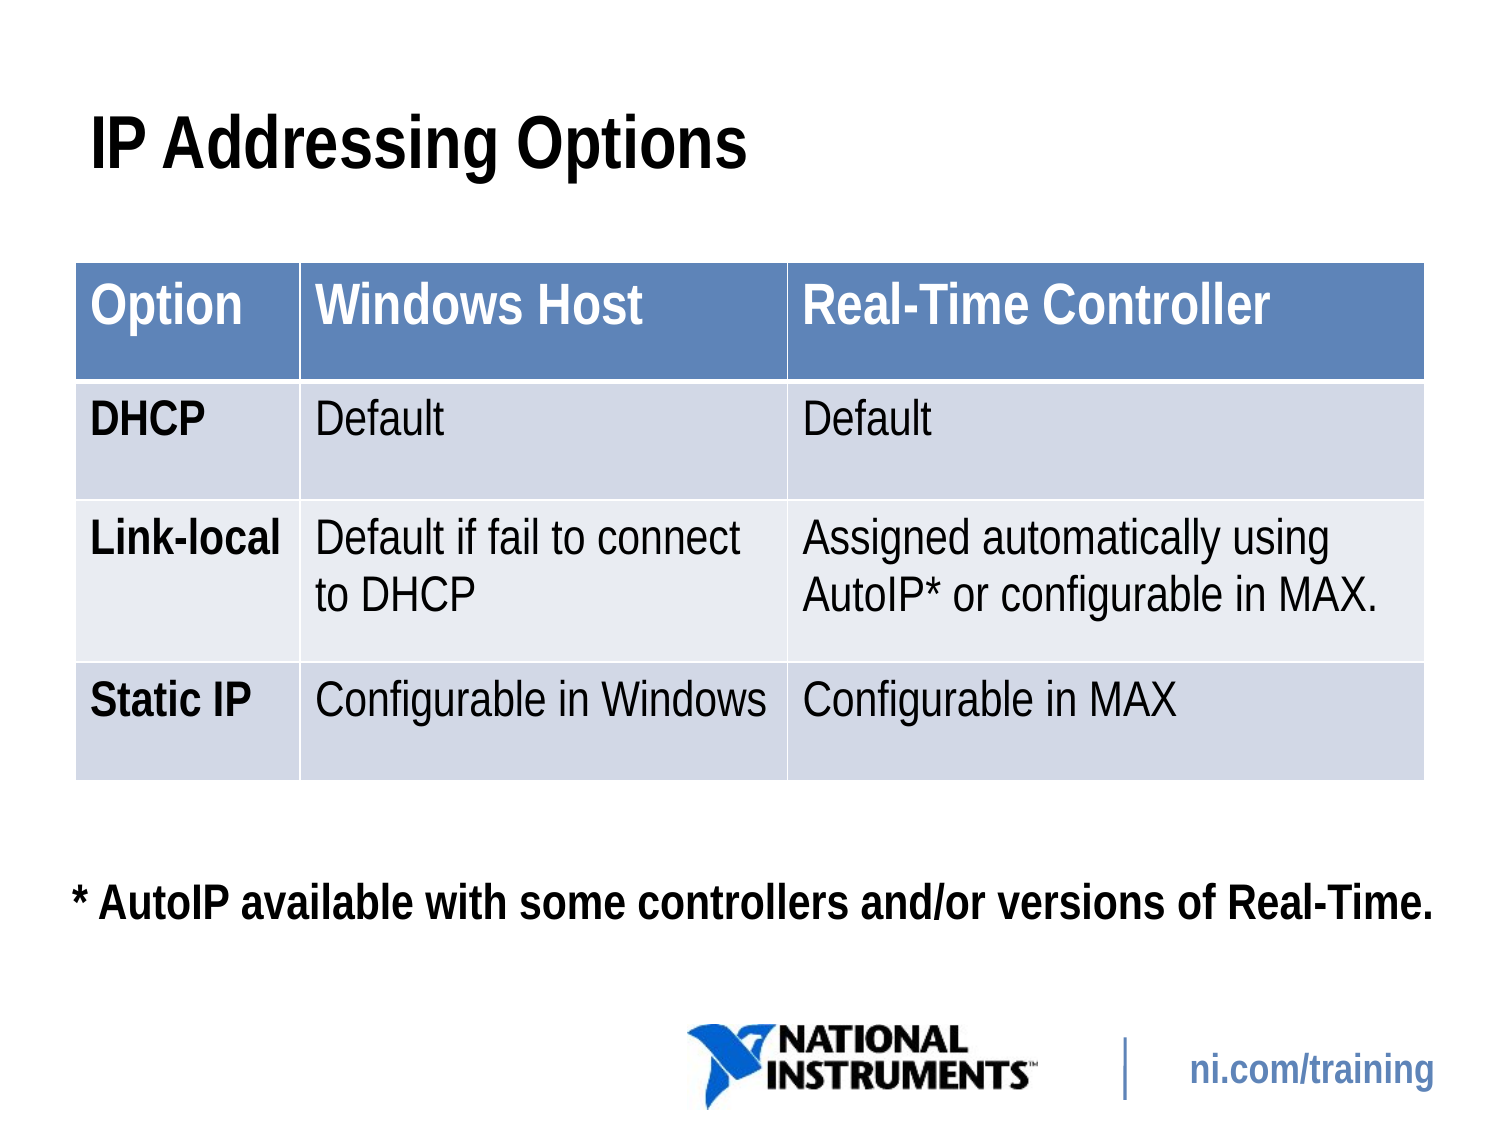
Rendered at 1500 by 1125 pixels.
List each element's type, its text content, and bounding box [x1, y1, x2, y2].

table_header Real-Time Controller [788, 263, 1424, 379]
table_cell Link-local [76, 501, 299, 661]
table_cell Configurable in MAX [788, 663, 1424, 780]
text_box * AutoIP available with some controllers and/or versions of Real-Time. [57, 862, 1451, 938]
table_cell DHCP [76, 384, 299, 499]
table_cell Configurable in Windows [301, 663, 787, 780]
table_cell Default [788, 384, 1424, 499]
table_cell Default if fail to connect to DHCP [301, 501, 787, 661]
title IP Addressing Options [75, 45, 1425, 233]
table_cell Static IP [76, 663, 299, 780]
table_cell Default [301, 384, 787, 499]
table_header Option [76, 263, 299, 379]
table_cell Assigned automatically using AutoIP* or configurable in MAX. [788, 501, 1424, 661]
picture [687, 1024, 1038, 1110]
table_header Windows Host [301, 263, 787, 379]
